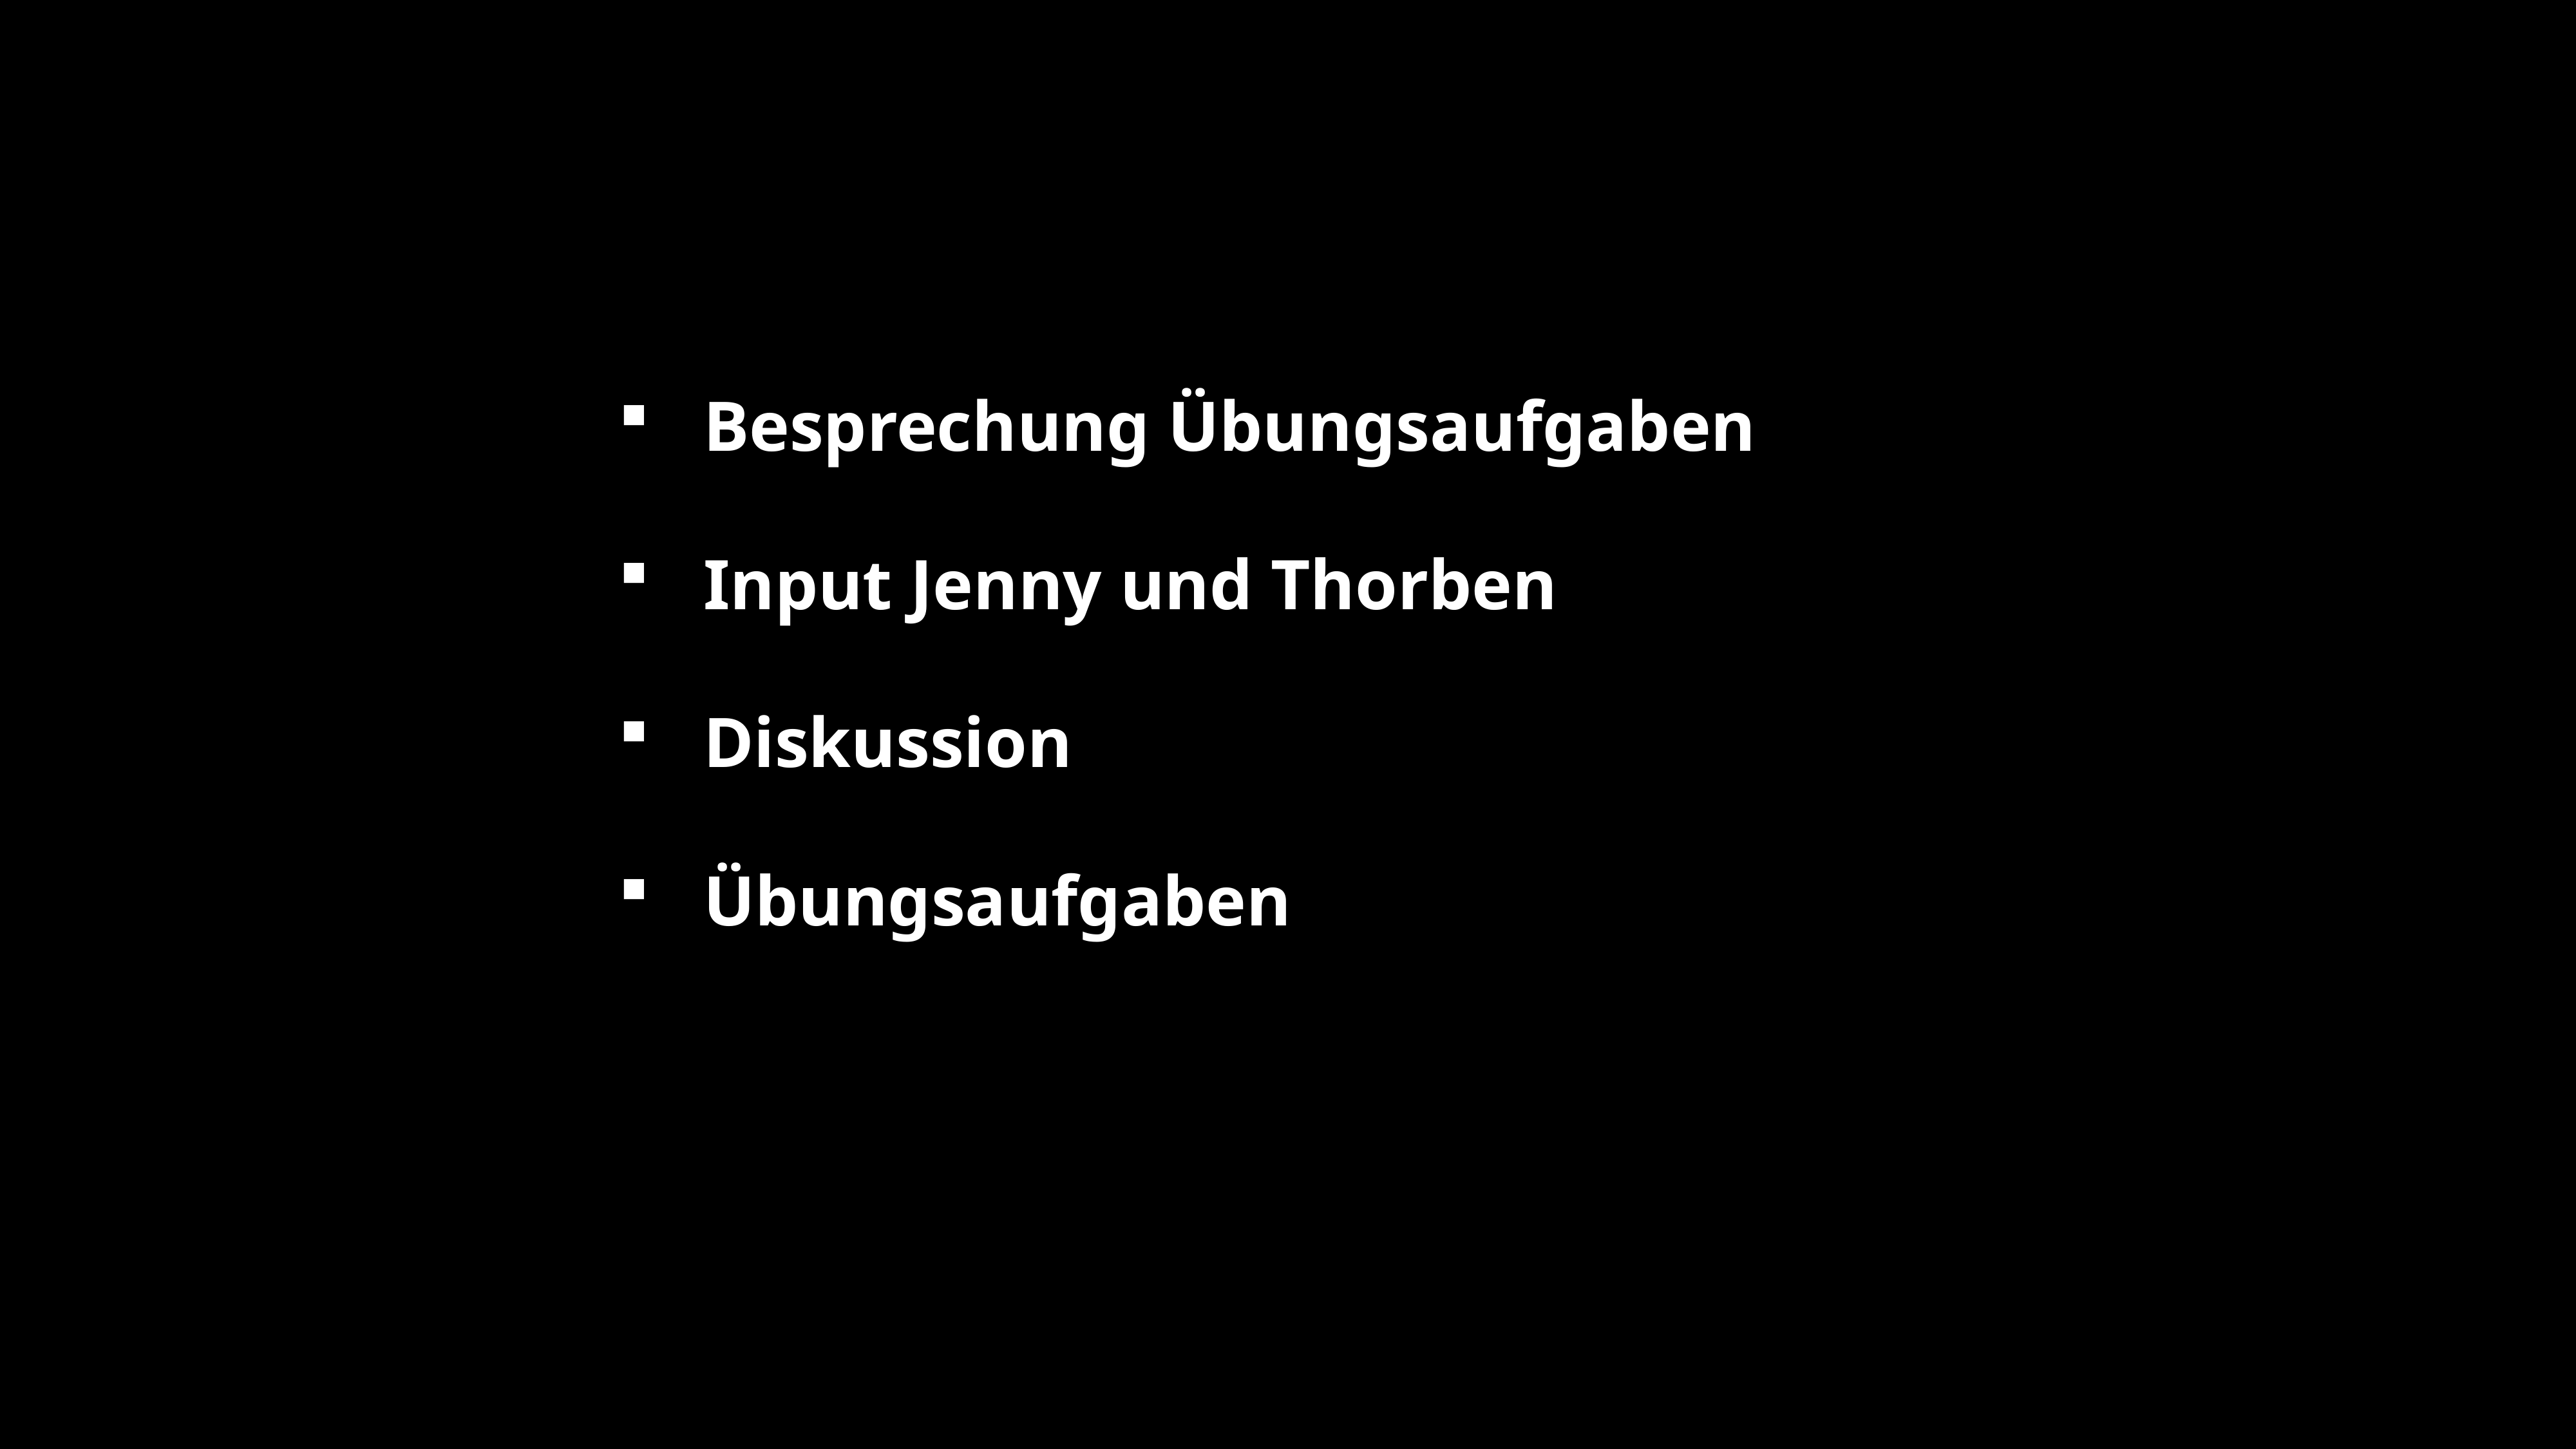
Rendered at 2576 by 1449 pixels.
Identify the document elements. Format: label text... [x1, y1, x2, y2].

list Besprechung Übungsaufgaben Input Jenny und Thorben Diskussion Übungsaufgaben [609, 328, 1967, 1279]
